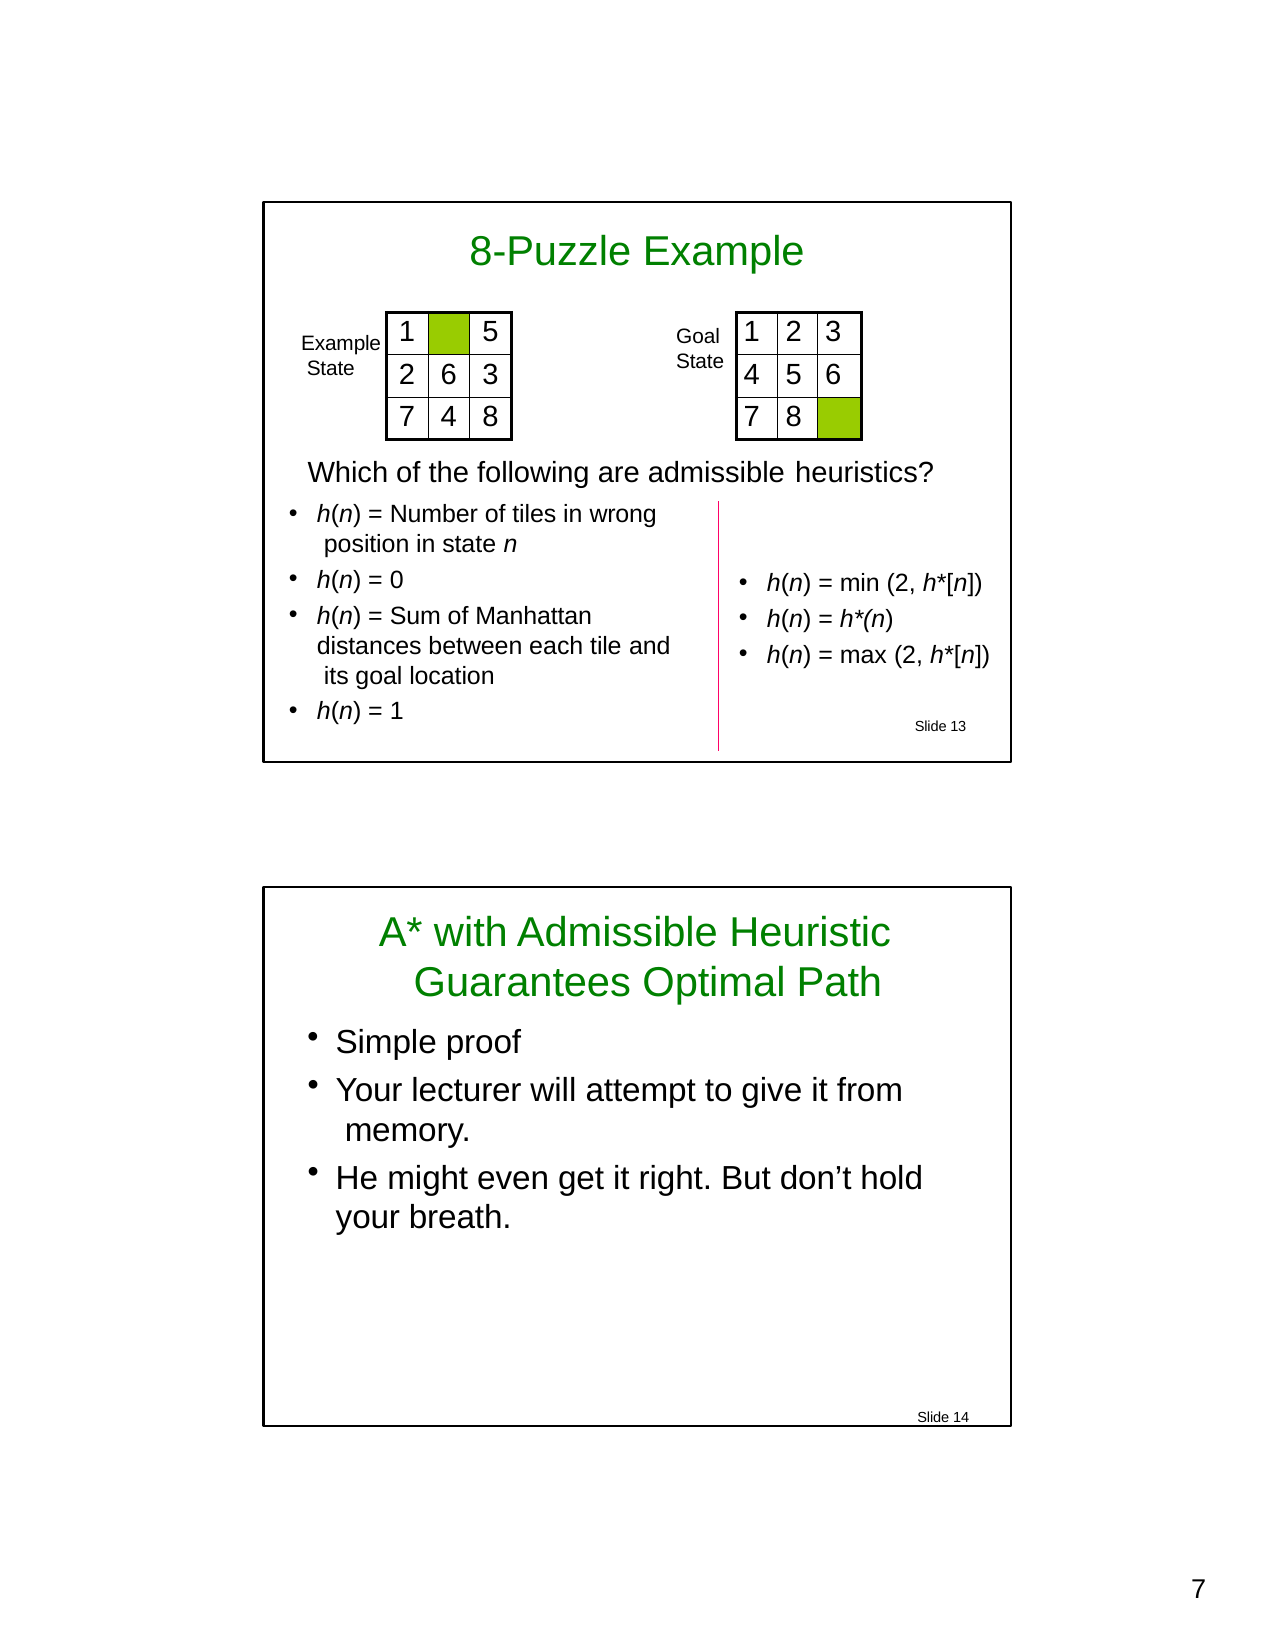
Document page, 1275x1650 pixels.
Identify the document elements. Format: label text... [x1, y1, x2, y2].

slide_number 10 [1186, 1571, 1226, 1650]
text_box [263, 201, 1012, 763]
text_box A* with Admissible Heuristic Guarantees Optimal Path Simple proof Your lecturer will attempt to give it from memory. He might even get it right. But don’t hold your breath. Slide 14 [263, 887, 1012, 1426]
